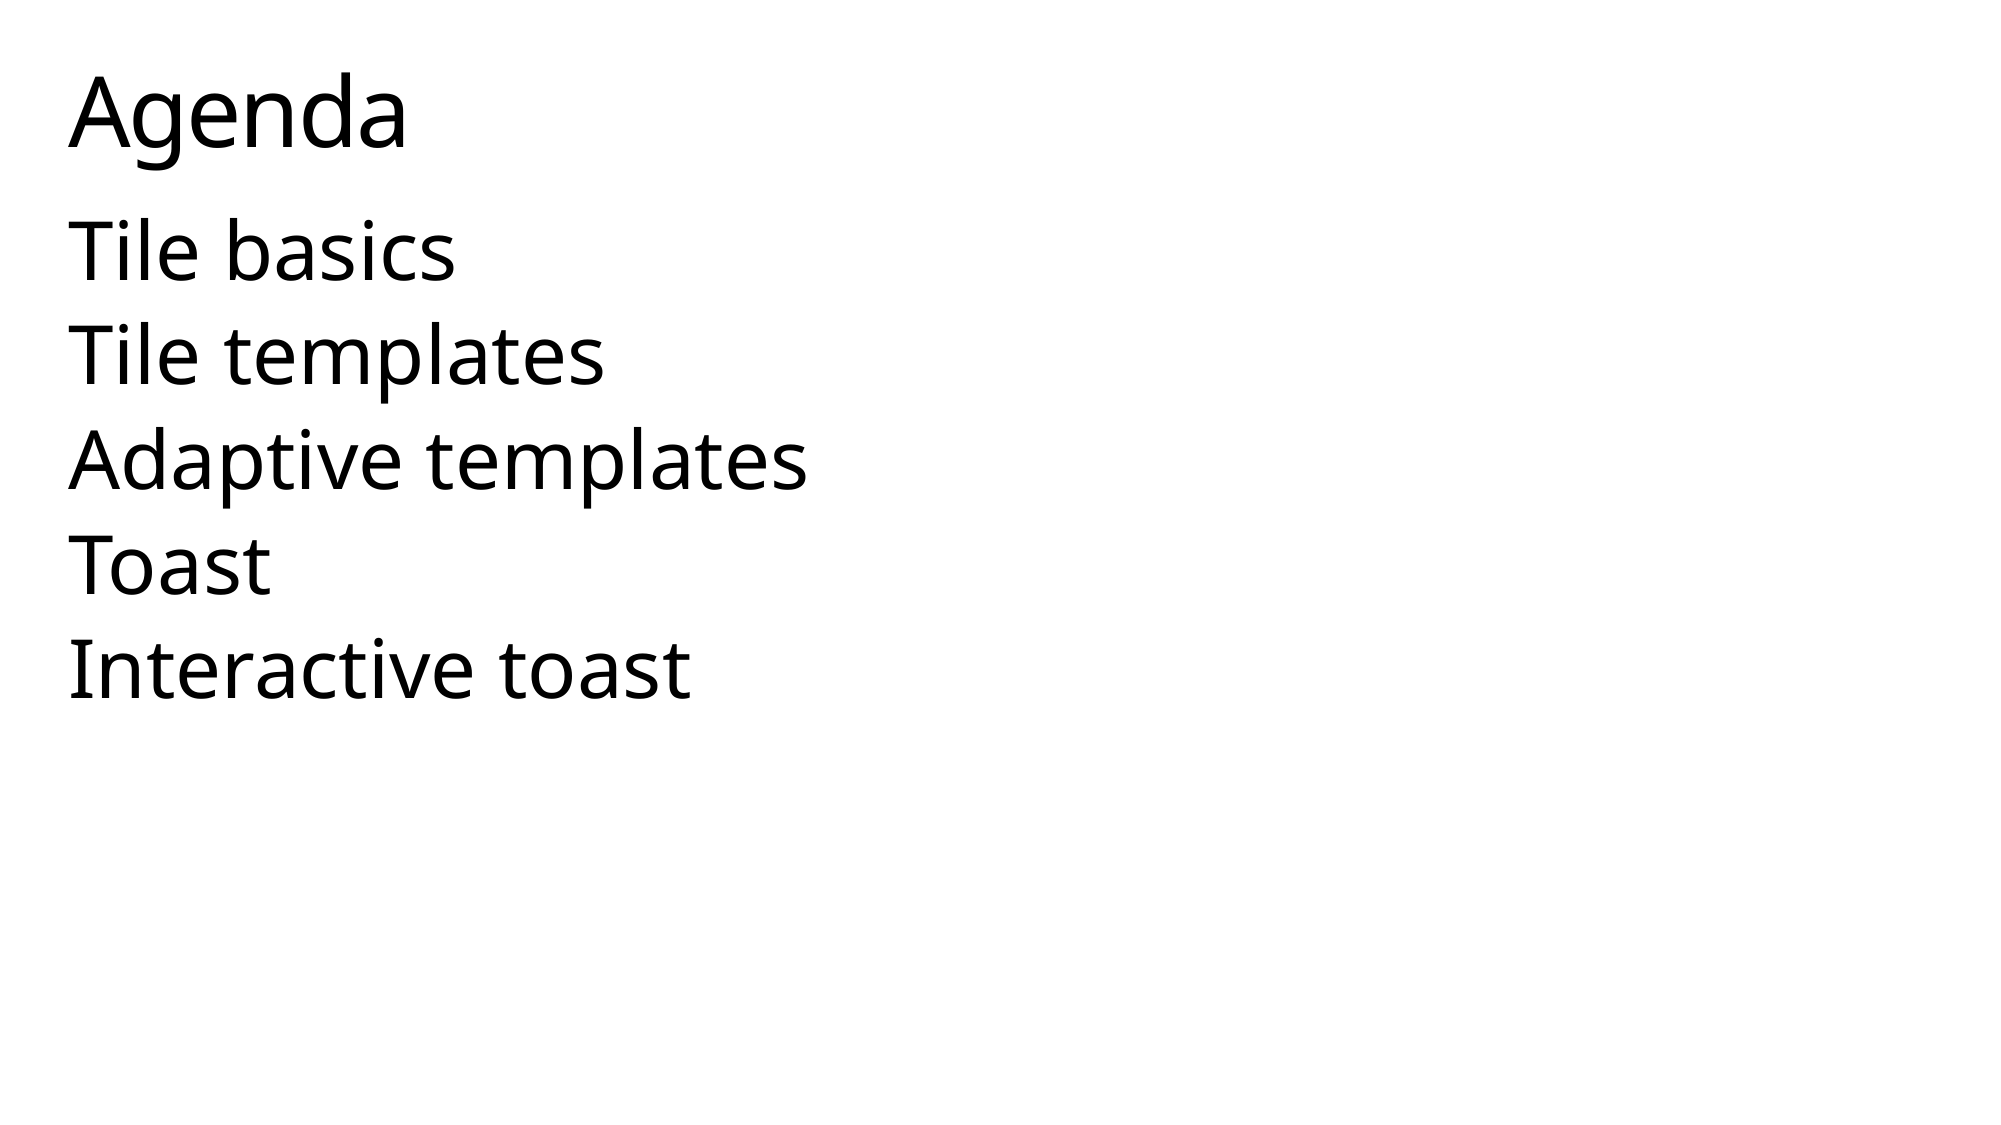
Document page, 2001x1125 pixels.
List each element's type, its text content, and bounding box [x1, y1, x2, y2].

title Agenda [44, 47, 1957, 196]
list Tile basics Tile templates Adaptive templates Toast Interactive toast [44, 195, 1956, 750]
